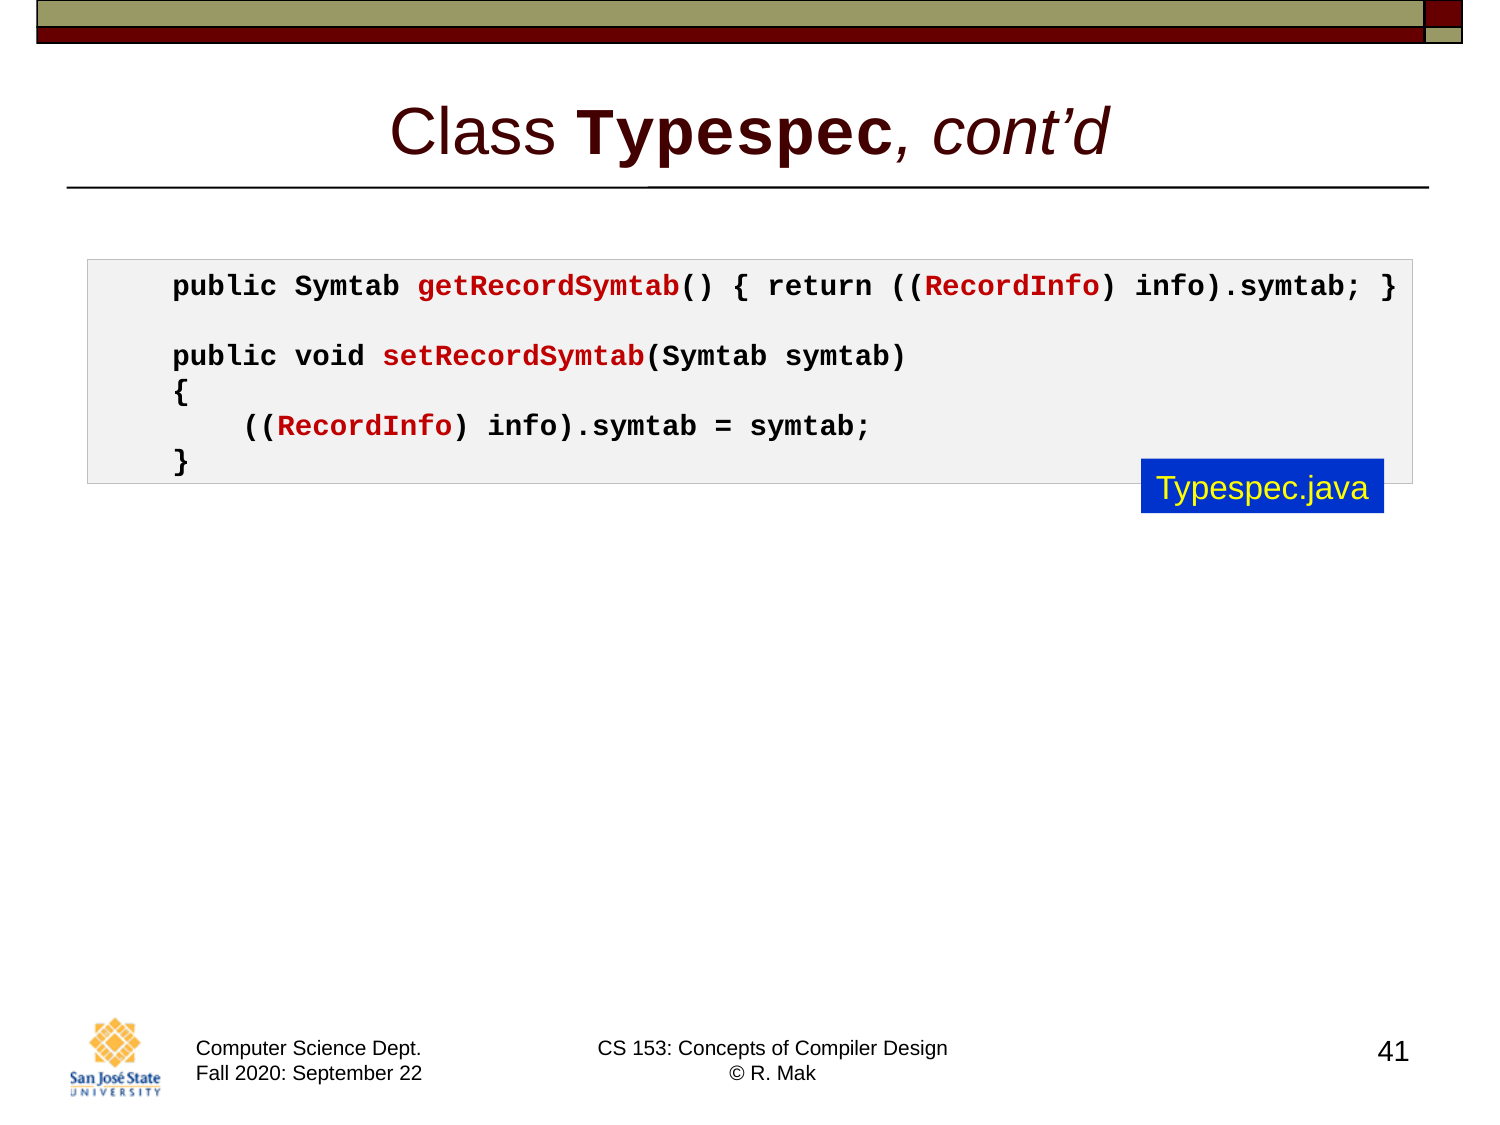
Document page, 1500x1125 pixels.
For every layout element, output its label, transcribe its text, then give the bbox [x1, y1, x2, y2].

title Class Typespec, cont’d [75, 67, 1425, 175]
text_box Typespec.java [1141, 458, 1385, 514]
slide_number 41 [1320, 1025, 1425, 1100]
picture [60, 1012, 166, 1112]
text_box public Symtab getRecordSymtab() { return ((RecordInfo) info).symtab; } public void setRecordSymtab(Symtab symtab) { ((RecordInfo) info).symtab = symtab; } [87, 259, 1413, 484]
